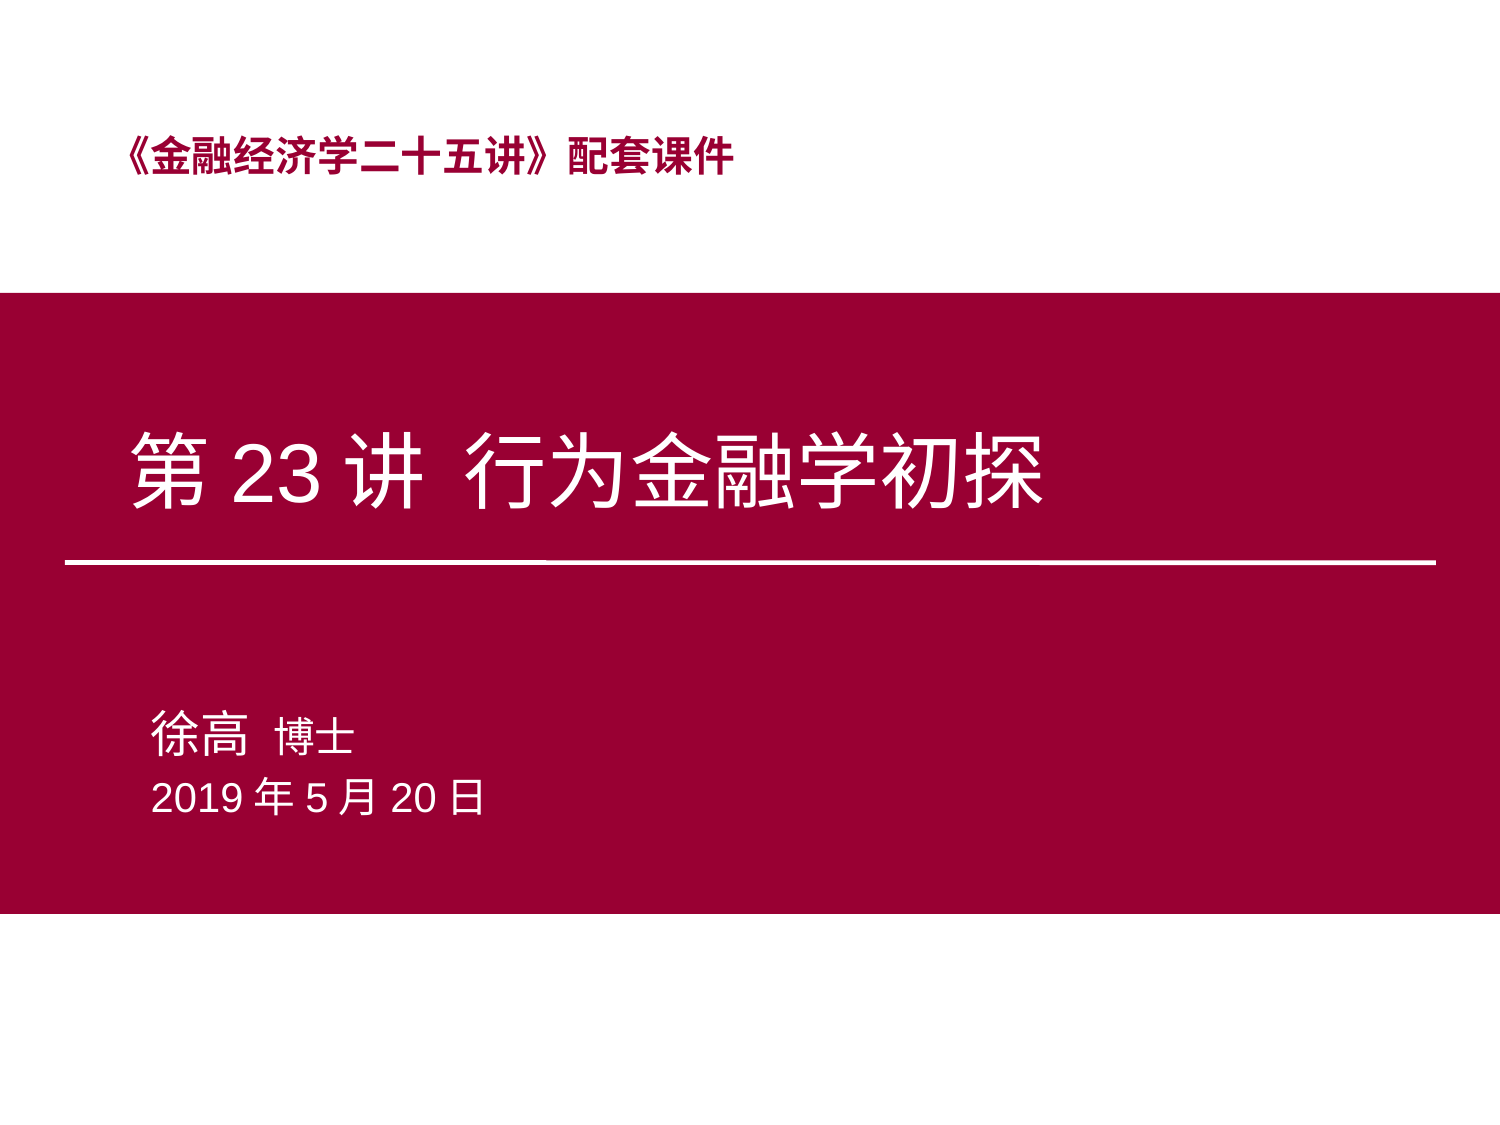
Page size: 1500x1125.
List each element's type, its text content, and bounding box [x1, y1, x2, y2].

subtitle 徐高 博士 2019年5月20日 [135, 564, 1448, 870]
title 第23讲 行为金融学初探 [111, 326, 1443, 528]
